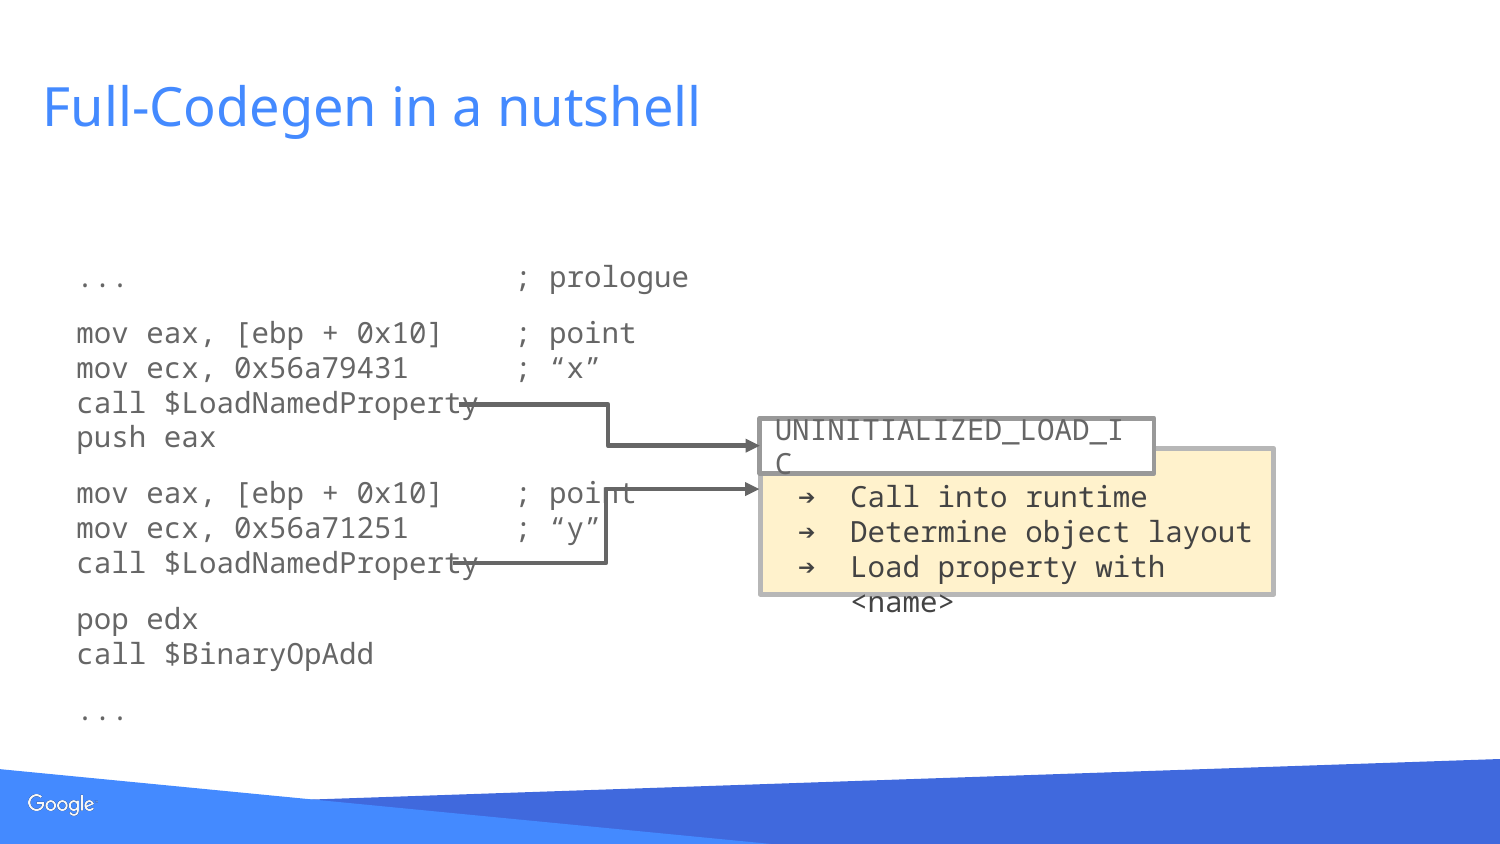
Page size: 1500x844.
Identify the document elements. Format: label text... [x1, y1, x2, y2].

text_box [458, 404, 760, 446]
text_box UNINITIALIZED_LOAD_IC [759, 418, 1154, 474]
title Full-Codegen in a nutshell [27, 57, 1113, 182]
picture [28, 794, 98, 816]
text_box Call into runtime Determine object layout Load property with <name> [760, 448, 1274, 595]
list ... ; prologue mov eax, [ebp + 0x10] ; point mov ecx, 0x56a79431 ; “x” call $LoadNamedProperty push eax mov eax, [ebp + 0x10] ; point mov ecx, 0x56a71251 ; “y” call $LoadNamedProperty pop edx call $BinaryOpAdd ... [61, 243, 723, 746]
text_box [452, 488, 760, 564]
